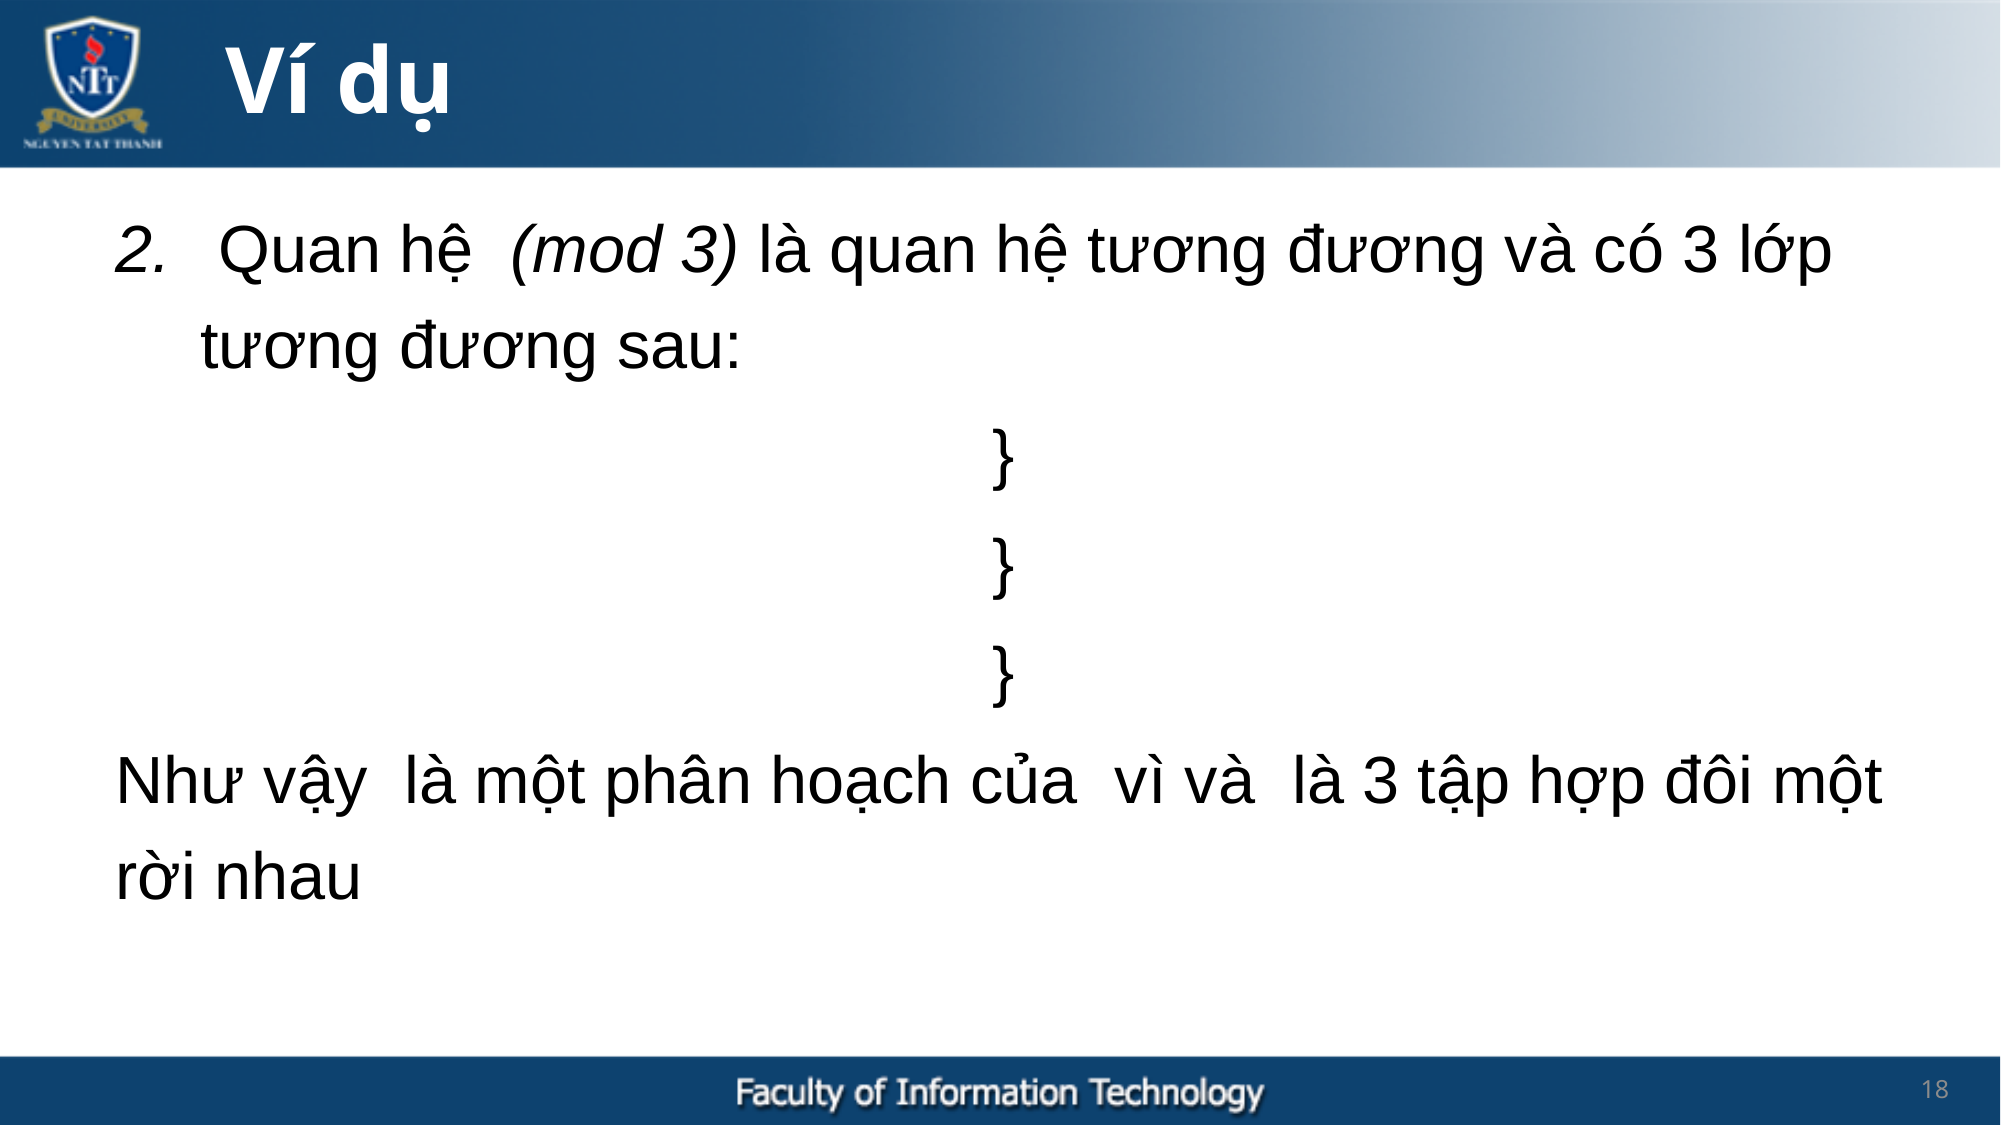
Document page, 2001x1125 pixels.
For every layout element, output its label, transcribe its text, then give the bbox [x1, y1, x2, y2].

title Ví dụ [210, 4, 1953, 164]
slide_number 18 [1514, 1060, 1965, 1121]
picture [0, 0, 2001, 1125]
